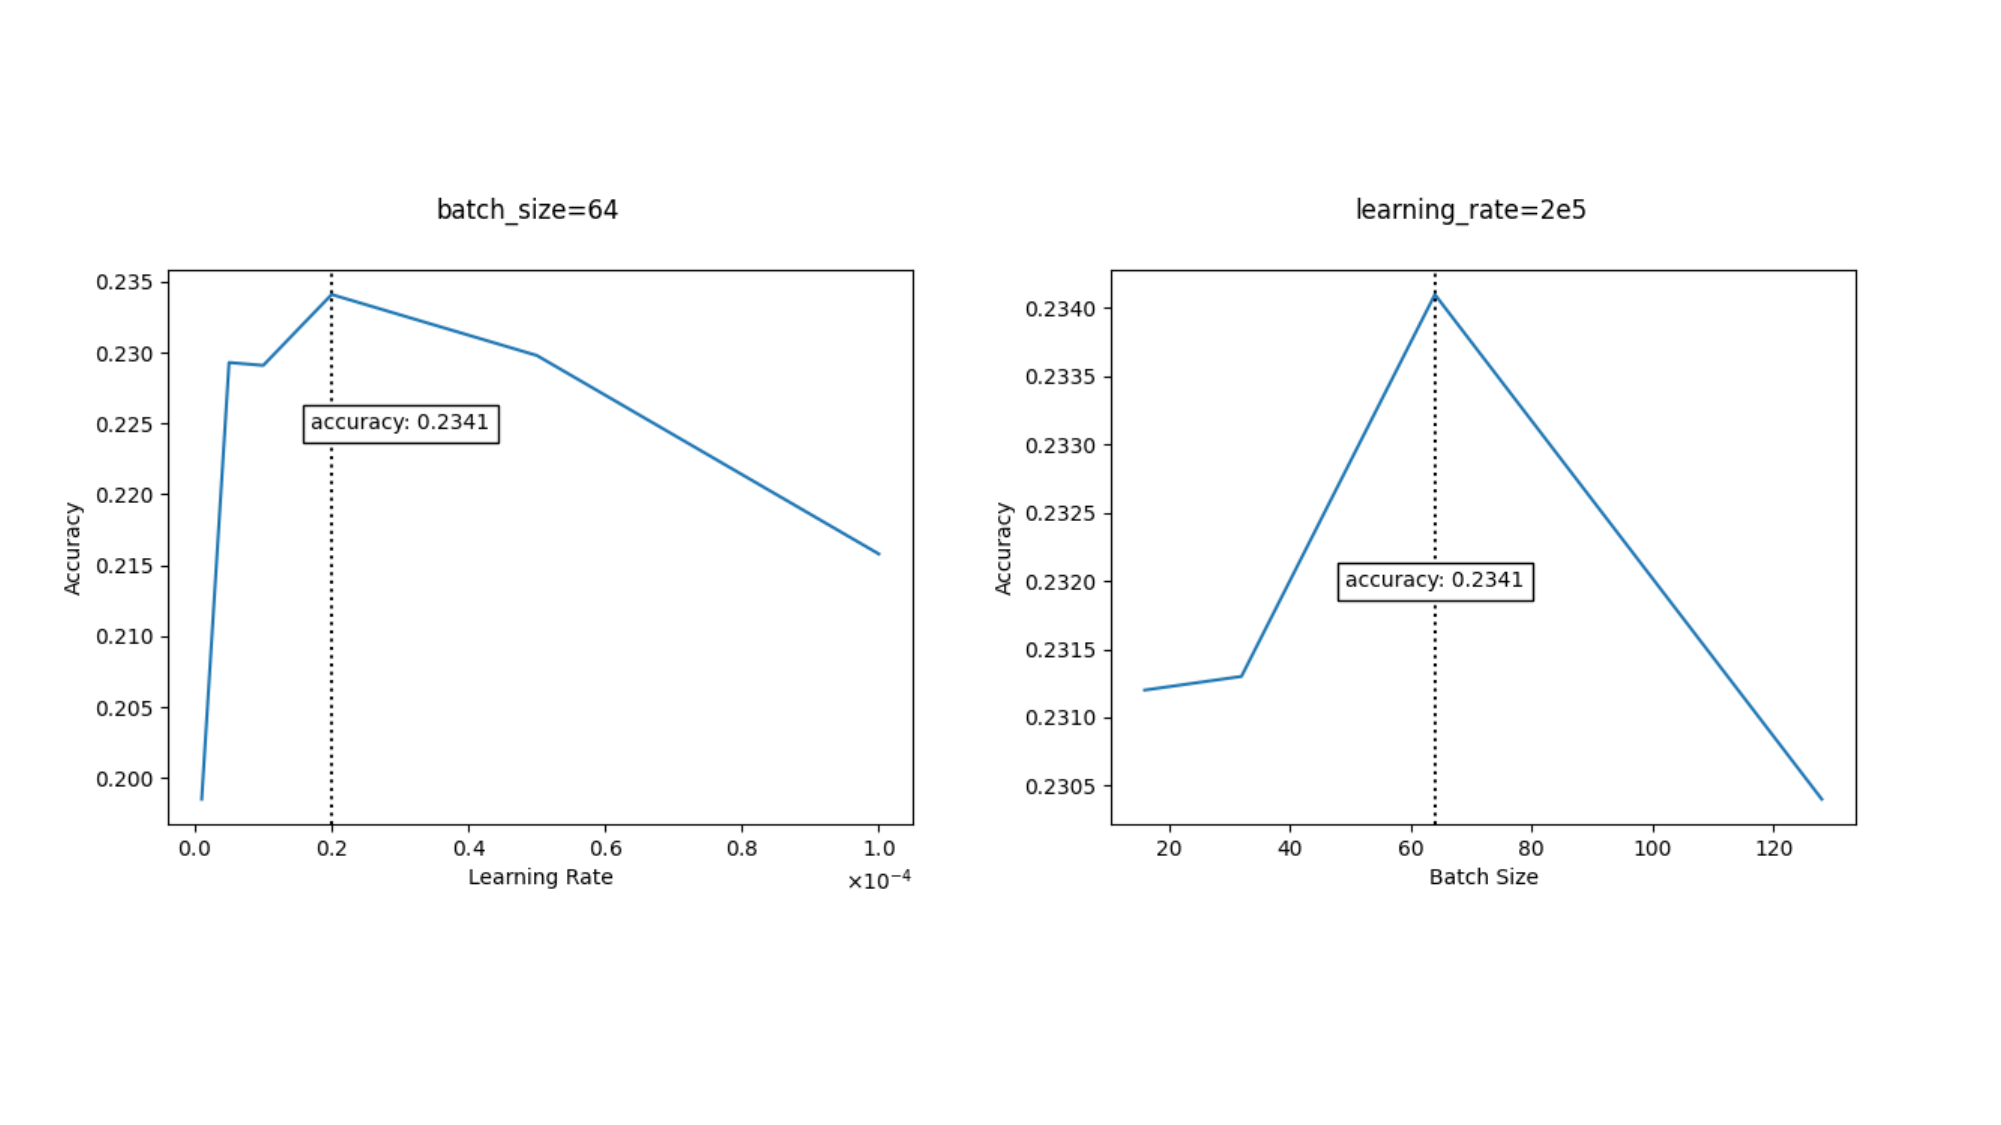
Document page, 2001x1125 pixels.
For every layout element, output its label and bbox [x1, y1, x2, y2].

text_box [48, 183, 1952, 904]
